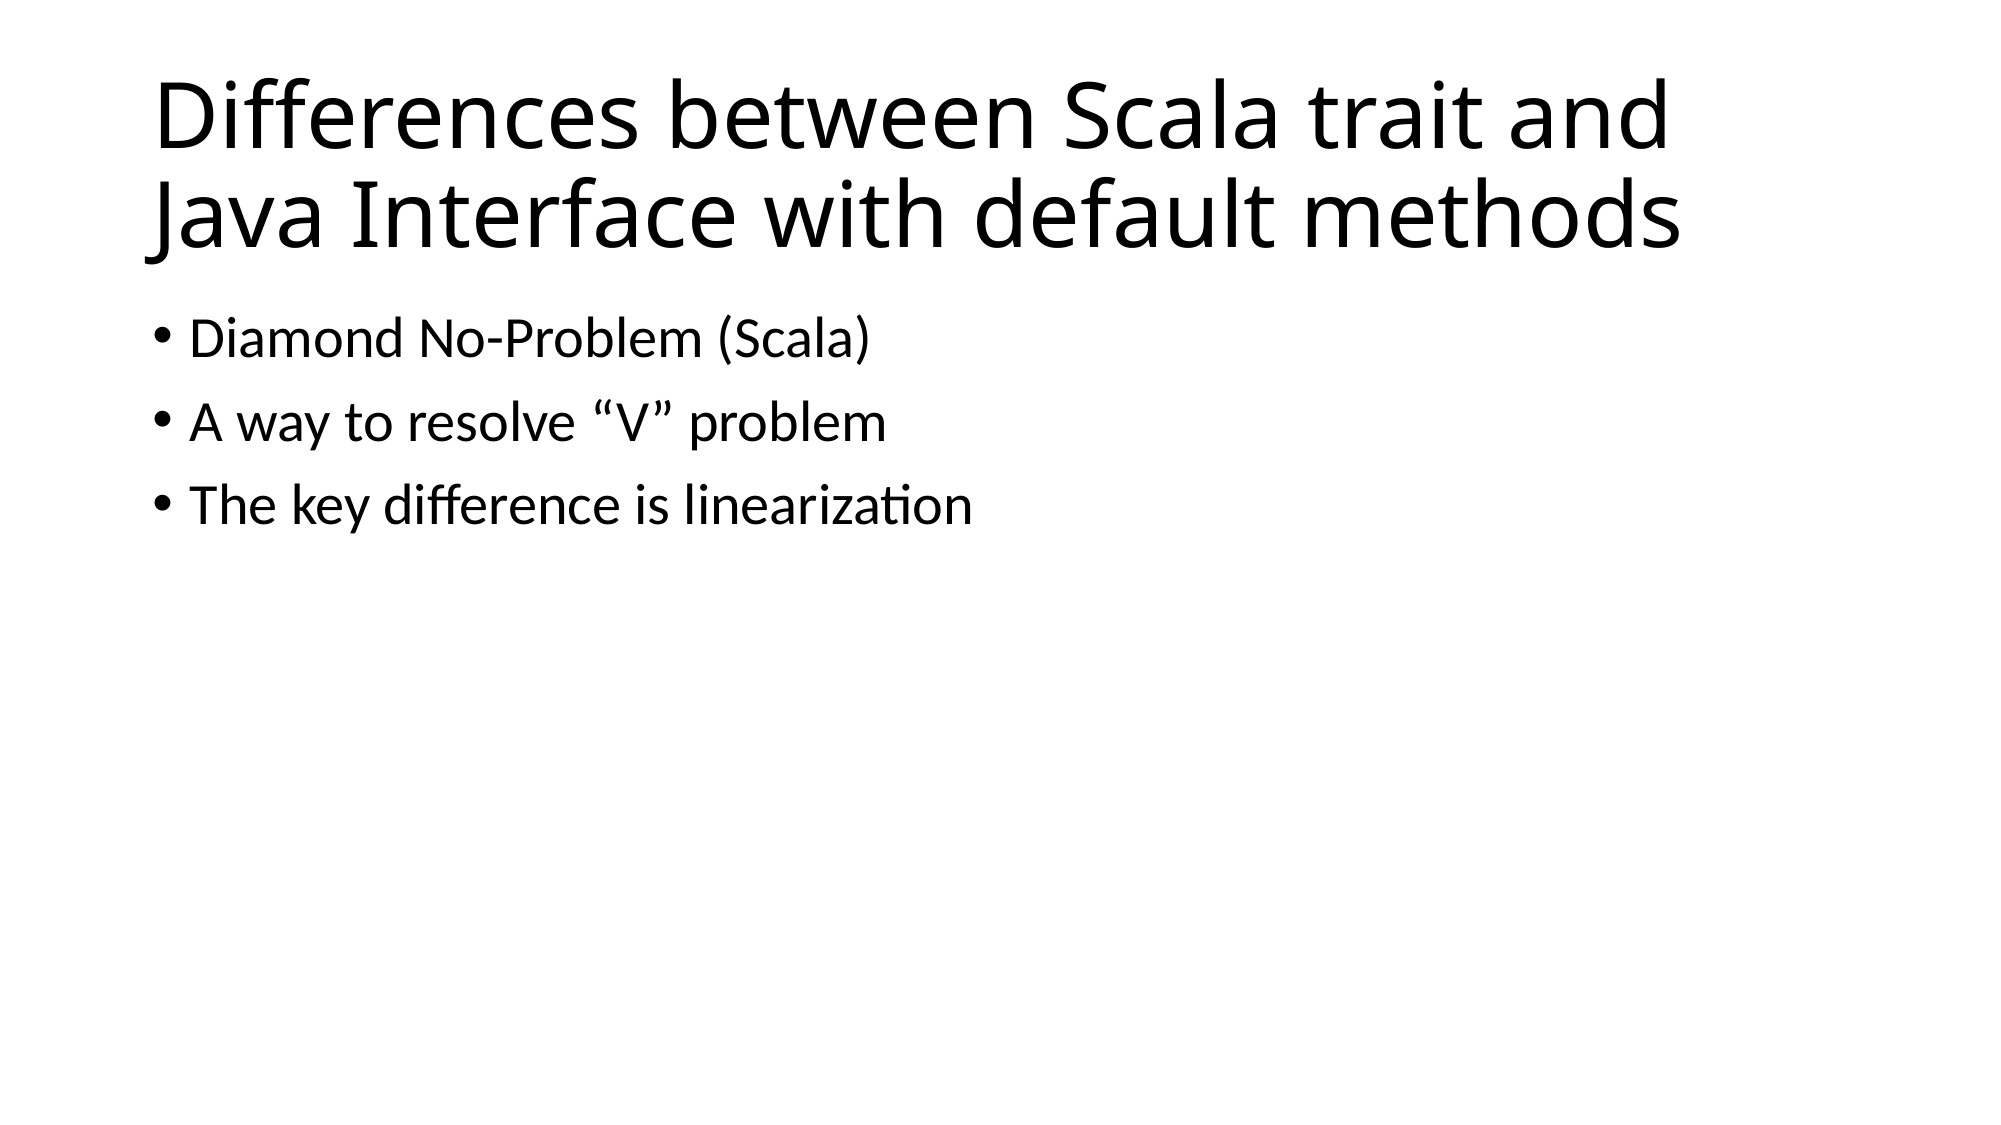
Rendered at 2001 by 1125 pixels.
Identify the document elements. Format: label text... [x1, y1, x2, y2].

title Differences between Scala trait and Java Interface with default methods [137, 59, 1863, 278]
list Diamond No-Problem (Scala) A way to resolve “V” problem The key difference is linearization [137, 299, 1863, 1014]
